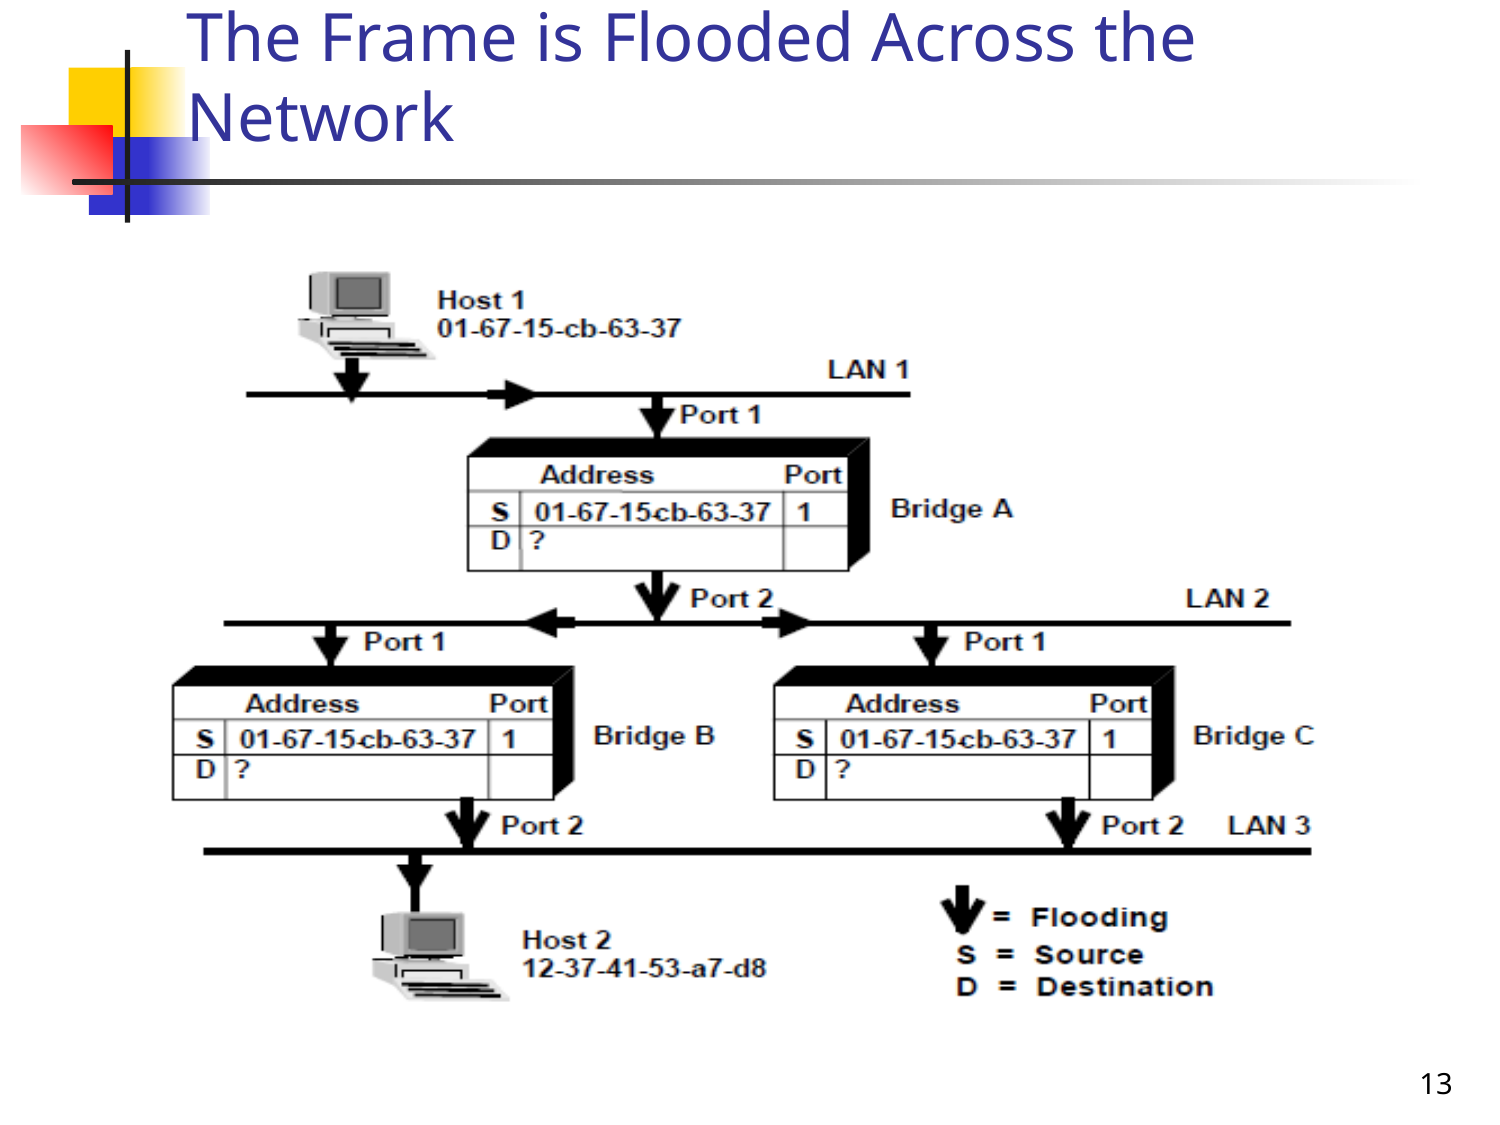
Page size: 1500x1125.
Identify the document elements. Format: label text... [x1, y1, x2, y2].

slide_number 13 [1155, 1037, 1468, 1113]
picture [105, 227, 1348, 1032]
title The Frame is Flooded Across the Network [171, 35, 1450, 163]
